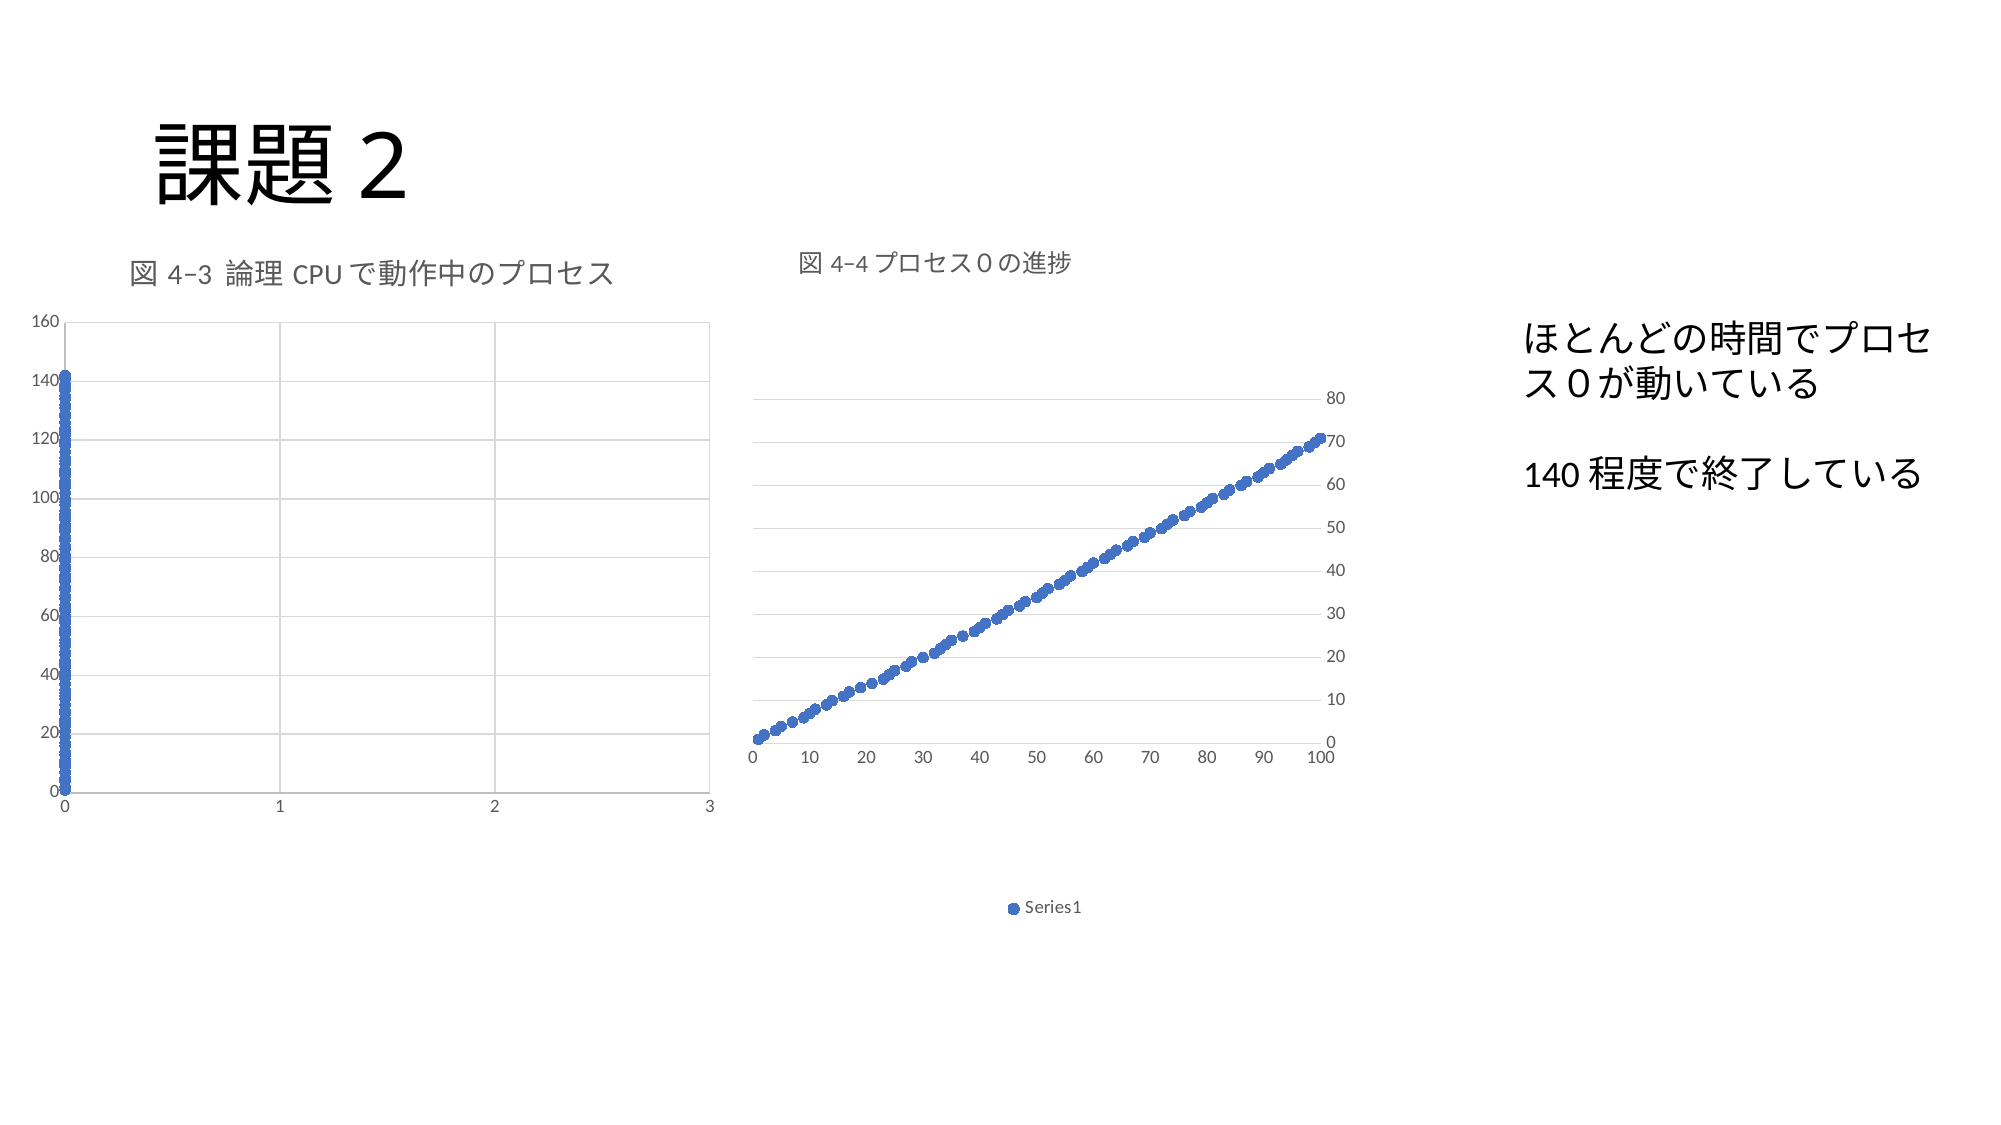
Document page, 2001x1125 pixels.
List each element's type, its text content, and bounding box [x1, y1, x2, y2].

chart [16, 221, 1394, 925]
title 課題2 [137, 59, 1863, 278]
text_box ほとんどの時間でプロセス０が動いている 140程度で終了している [1508, 308, 1950, 503]
